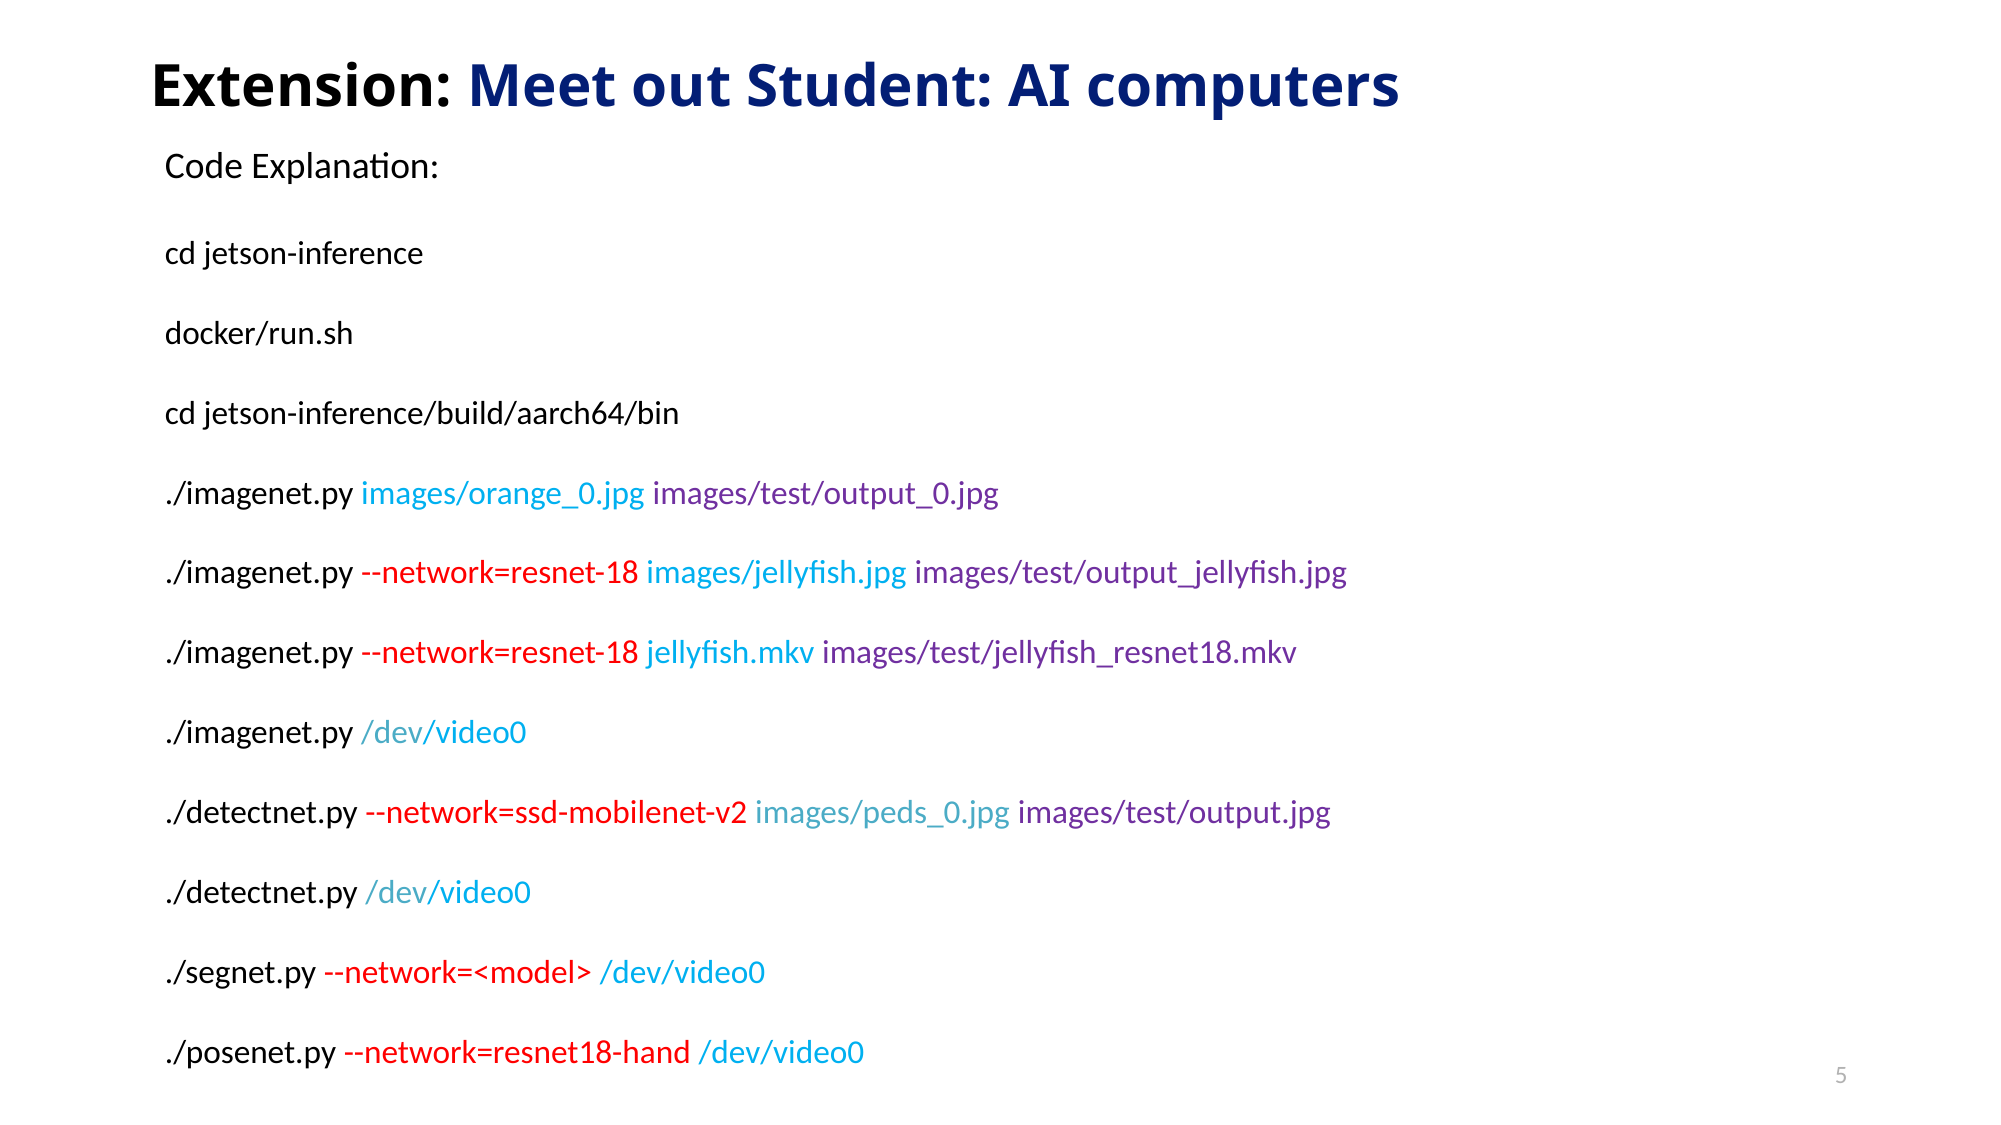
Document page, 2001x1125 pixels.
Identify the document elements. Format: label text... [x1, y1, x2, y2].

title Extension: Meet out Student: AI computers [135, 30, 2000, 144]
text_box Code Explanation: cd jetson-inference docker/run.sh cd jetson-inference/build/aarch64/bin ./imagenet.py images/orange_0.jpg images/test/output_0.jpg ./imagenet.py --network=resnet-18 images/jellyfish.jpg images/test/output_jellyfish.jpg ./imagenet.py --network=resnet-18 jellyfish.mkv images/test/jellyfish_resnet18.mkv ./imagenet.py /dev/video0 ./detectnet.py --network=ssd-mobilenet-v2 images/peds_0.jpg images/test/output.jpg ./detectnet.py /dev/video0 ./segnet.py --network=<model> /dev/video0 ./posenet.py --network=resnet18-hand /dev/video0 [149, 133, 1688, 1078]
slide_number 5 [1412, 1043, 1863, 1104]
